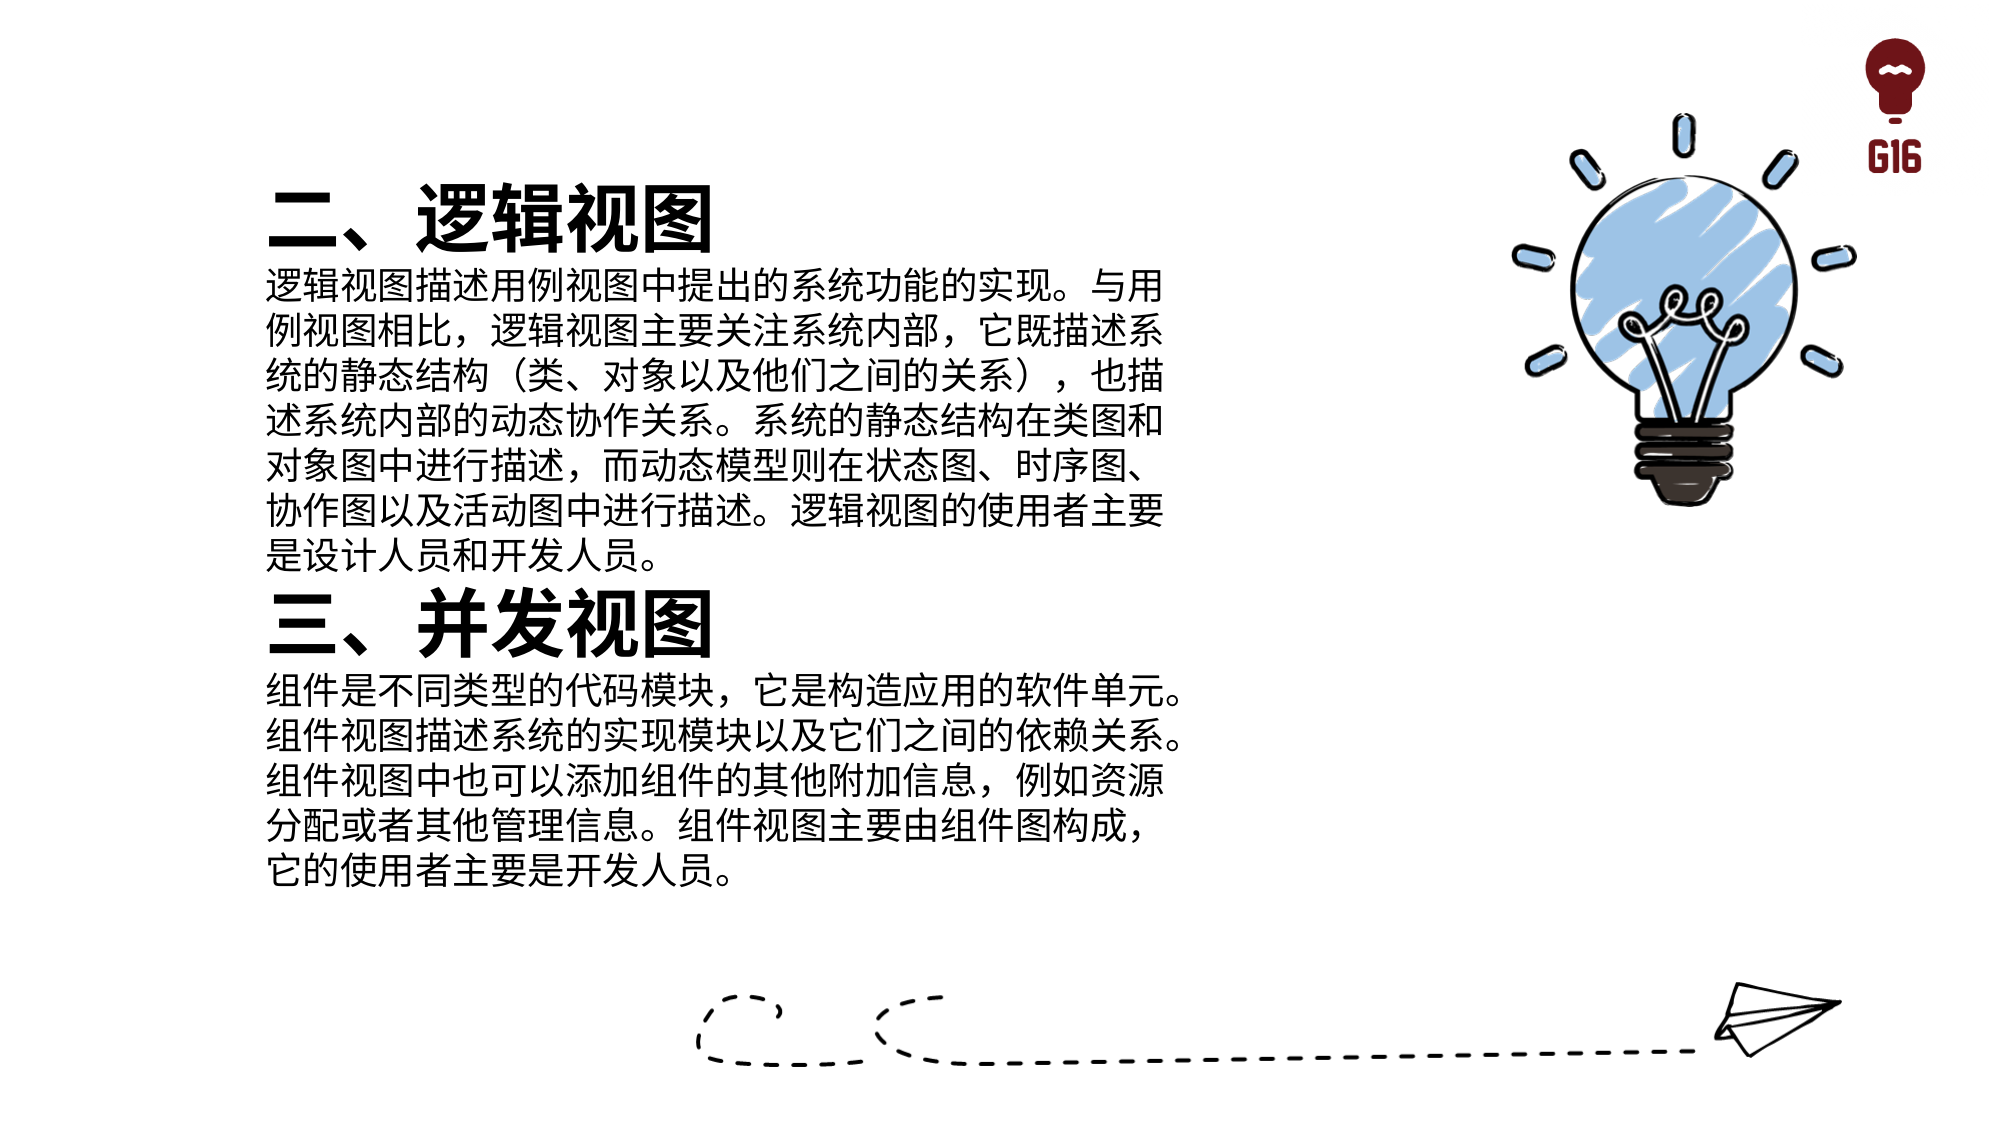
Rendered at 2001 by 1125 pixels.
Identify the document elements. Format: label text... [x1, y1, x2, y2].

picture [1511, 4, 1989, 507]
text_box 二、逻辑视图 逻辑视图描述用例视图中提出的系统功能的实现。与用例视图相比，逻辑视图主要关注系统内部，它既描述系统的静态结构（类、对象以及他们之间的关系），也描述系统内部的动态协作关系。系统的静态结构在类图和对象图中进行描述，而动态模型则在状态图、时序图、协作图以及活动图中进行描述。逻辑视图的使用者主要是设计人员和开发人员。 三、并发视图 组件是不同类型的代码模块，它是构造应用的软件单元。组件视图描述系统的实现模块以及它们之间的依赖关系。组件视图中也可以添加组件的其他附加信息，例如资源分配或者其他管理信息。组件视图主要由组件图构成，它的使用者主要是开发人员。 [250, 164, 1189, 944]
picture [695, 982, 1842, 1069]
